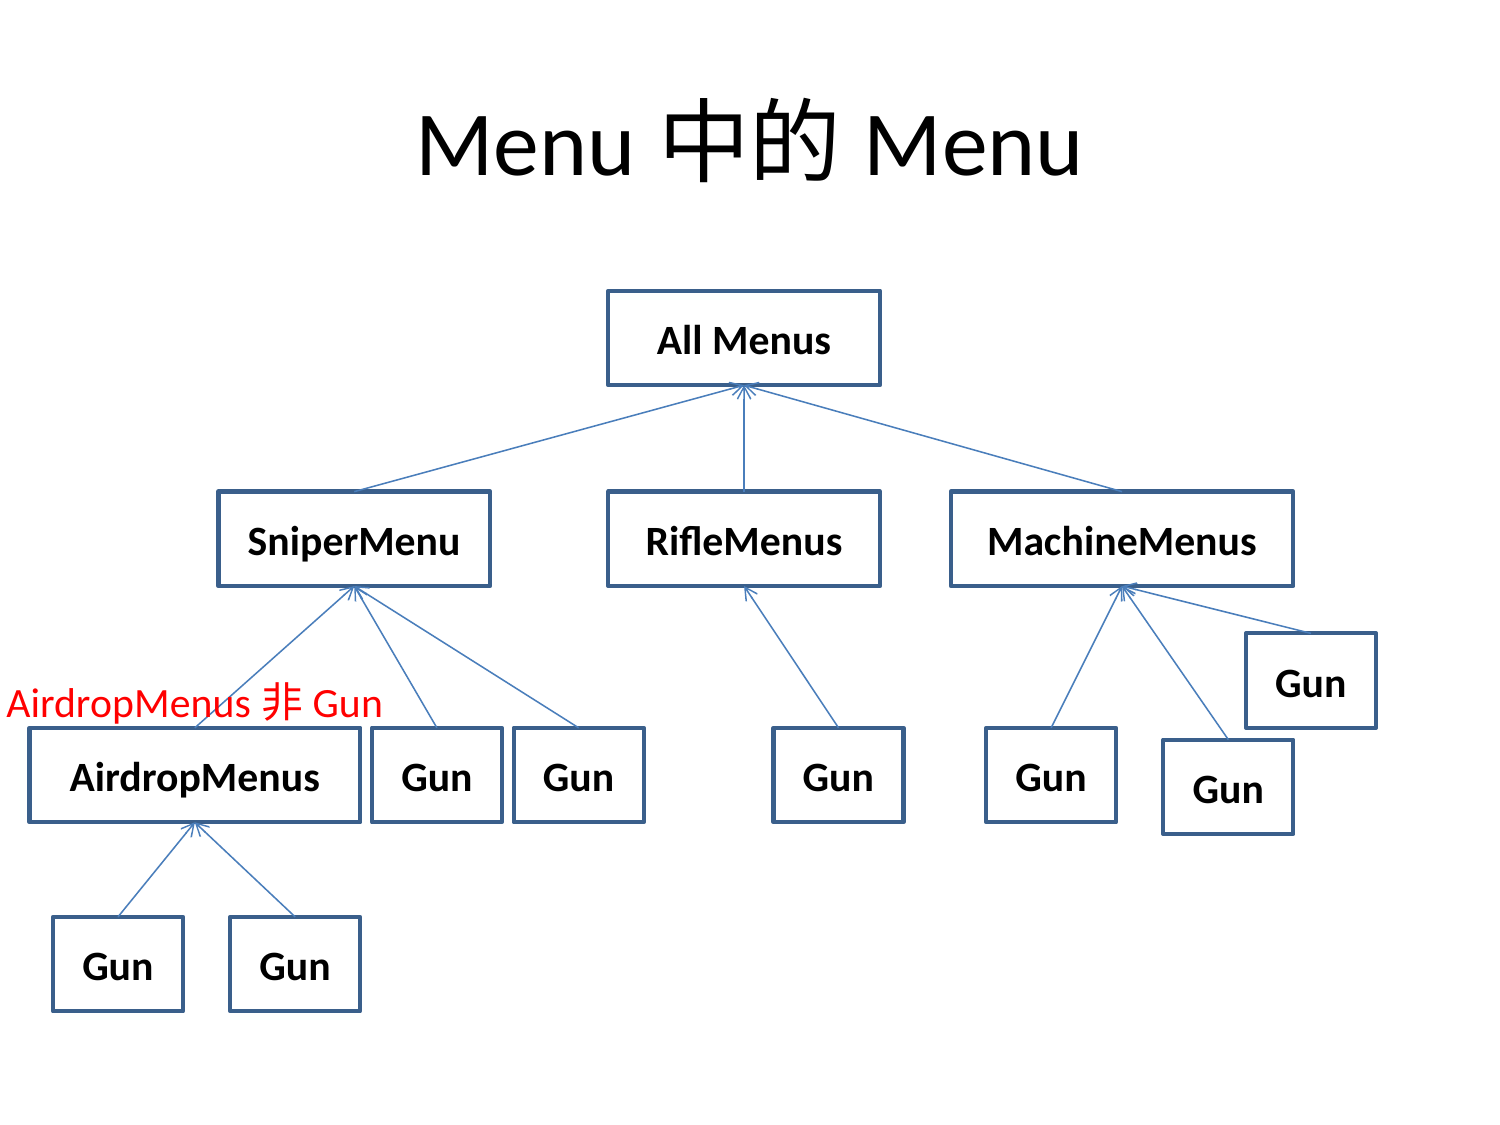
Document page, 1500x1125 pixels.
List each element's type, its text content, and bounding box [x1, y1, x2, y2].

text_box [354, 385, 741, 492]
text_box AirdropMenus非Gun [0, 668, 192, 734]
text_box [194, 822, 296, 917]
text_box Gun [228, 915, 362, 1013]
title Menu中的Menu [75, 45, 1425, 233]
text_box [194, 585, 351, 729]
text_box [1050, 585, 1118, 729]
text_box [1121, 585, 1312, 634]
text_box Gun [51, 915, 185, 1013]
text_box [743, 585, 839, 729]
text_box Gun [370, 736, 504, 824]
text_box All Menus [606, 289, 882, 383]
text_box SniperMenu [216, 489, 492, 584]
text_box Gun [1244, 631, 1378, 730]
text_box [117, 822, 192, 917]
text_box AirdropMenus [27, 734, 362, 824]
text_box Gun [984, 726, 1118, 824]
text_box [353, 585, 579, 729]
text_box MachineMenus [949, 489, 1295, 588]
text_box Gun [1161, 738, 1295, 836]
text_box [1121, 642, 1229, 740]
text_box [743, 385, 1123, 492]
text_box Gun [512, 726, 646, 824]
text_box Gun [771, 726, 906, 824]
text_box RifleMenus [606, 499, 882, 588]
